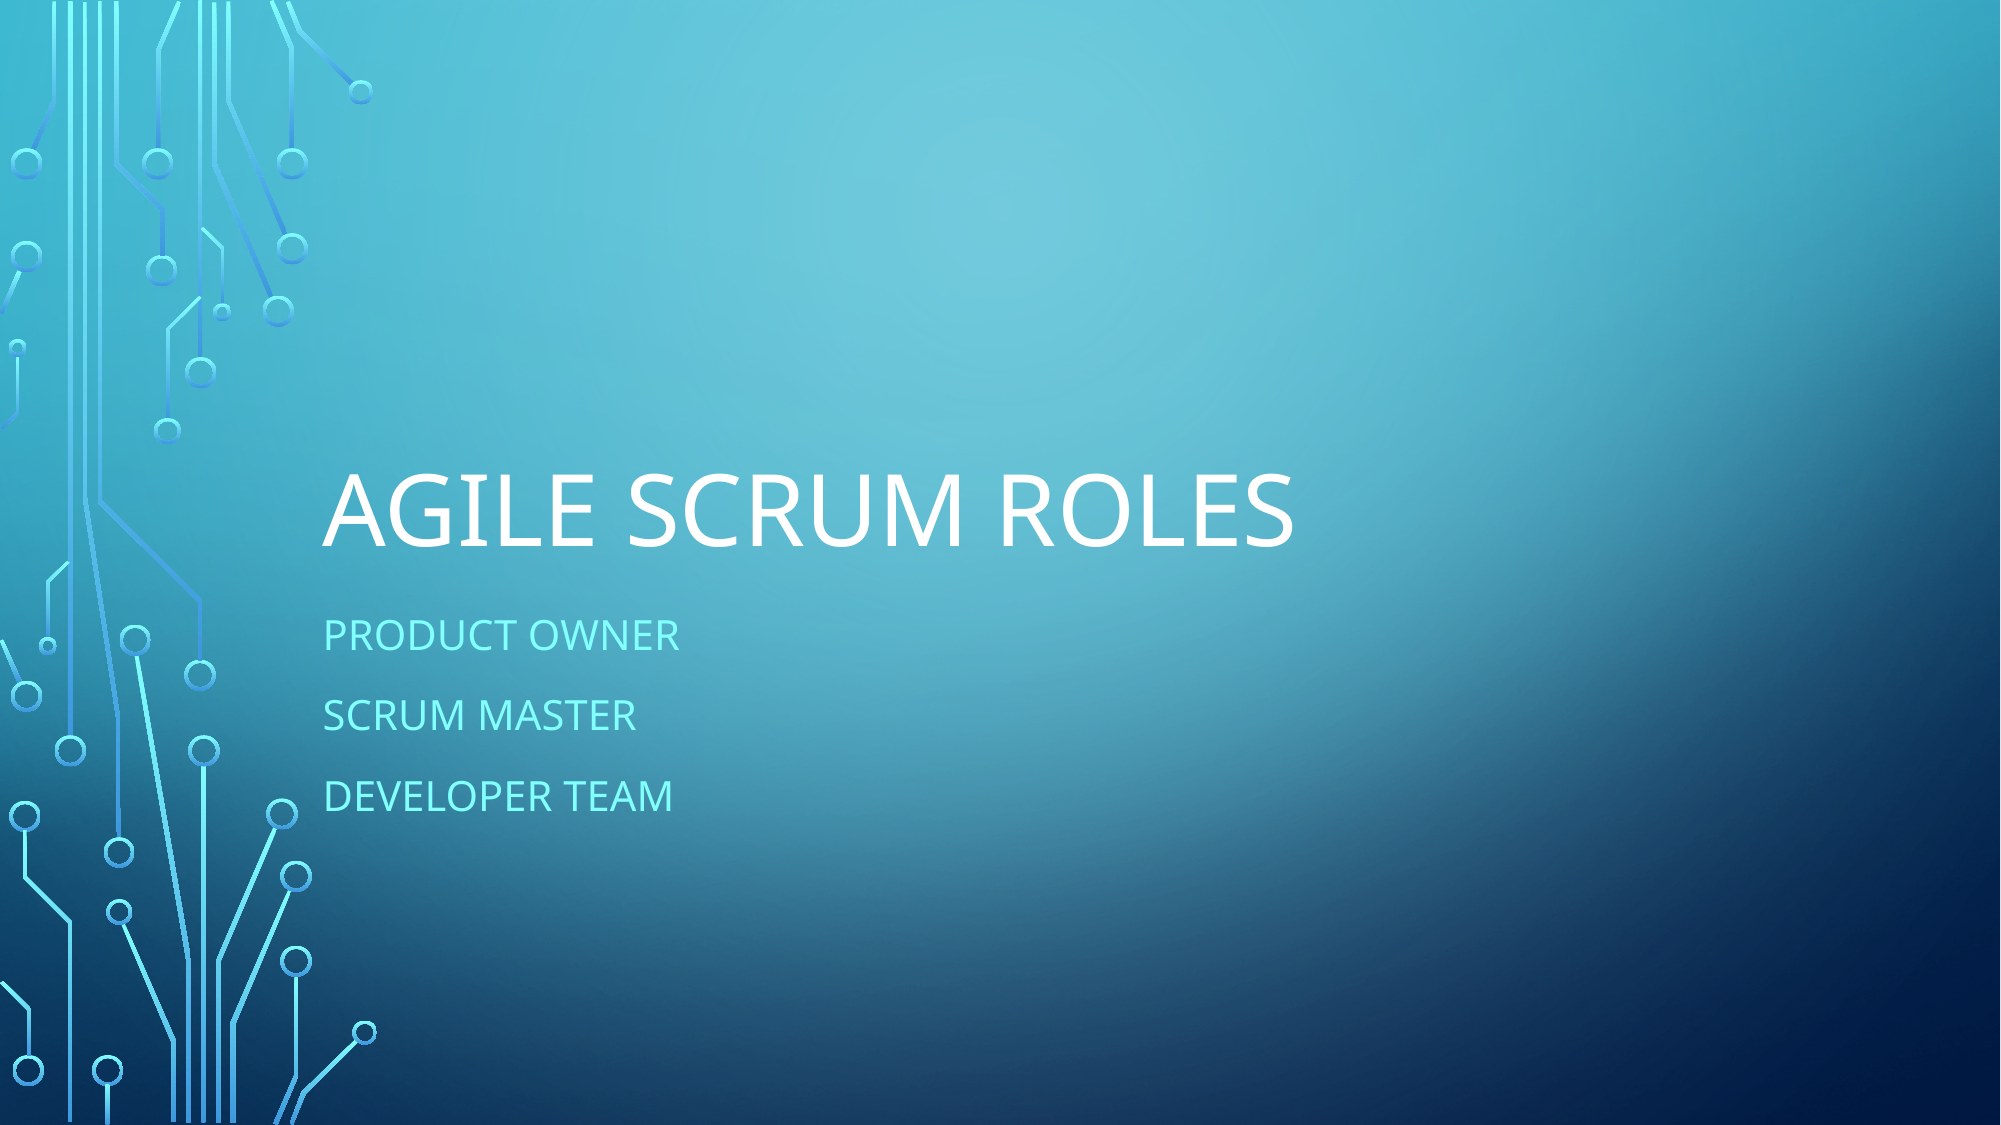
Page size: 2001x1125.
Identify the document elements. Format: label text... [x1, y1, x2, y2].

title Agile scrum Roles [307, 184, 1750, 576]
subtitle Product owner Scrum master Developer team [307, 590, 1750, 863]
